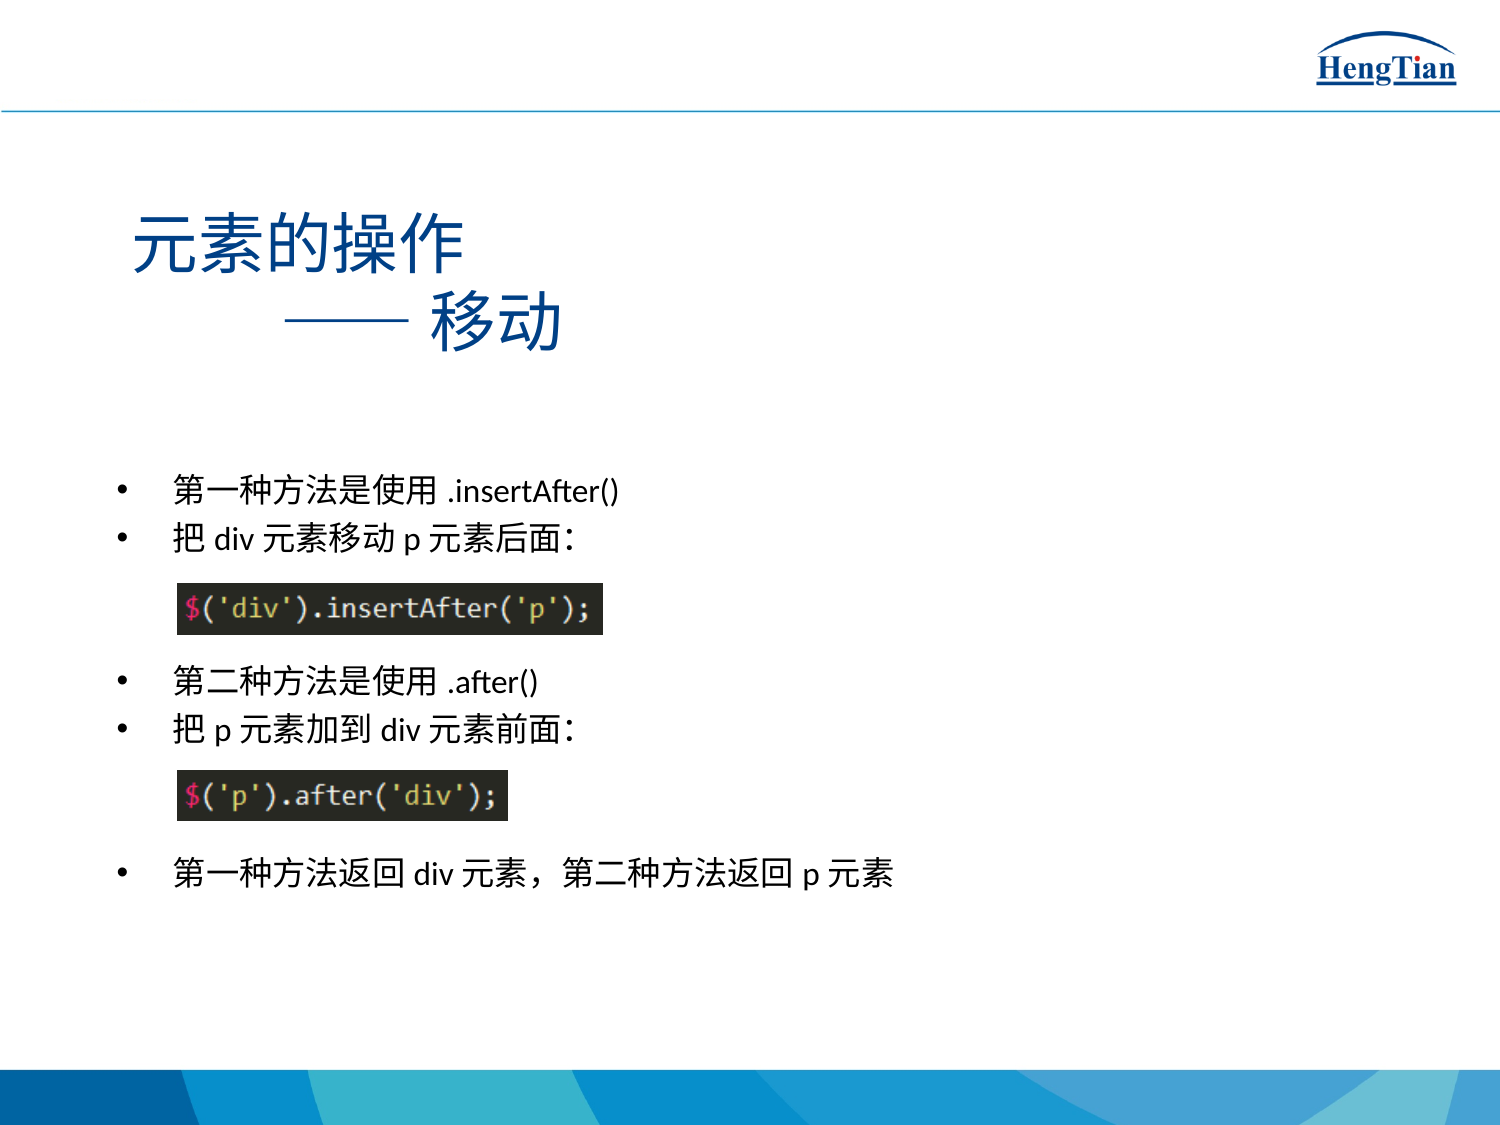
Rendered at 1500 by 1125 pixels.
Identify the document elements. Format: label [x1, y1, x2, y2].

list [177, 583, 603, 636]
text_box [1293, 6, 1481, 102]
picture [0, 4, 1500, 1125]
